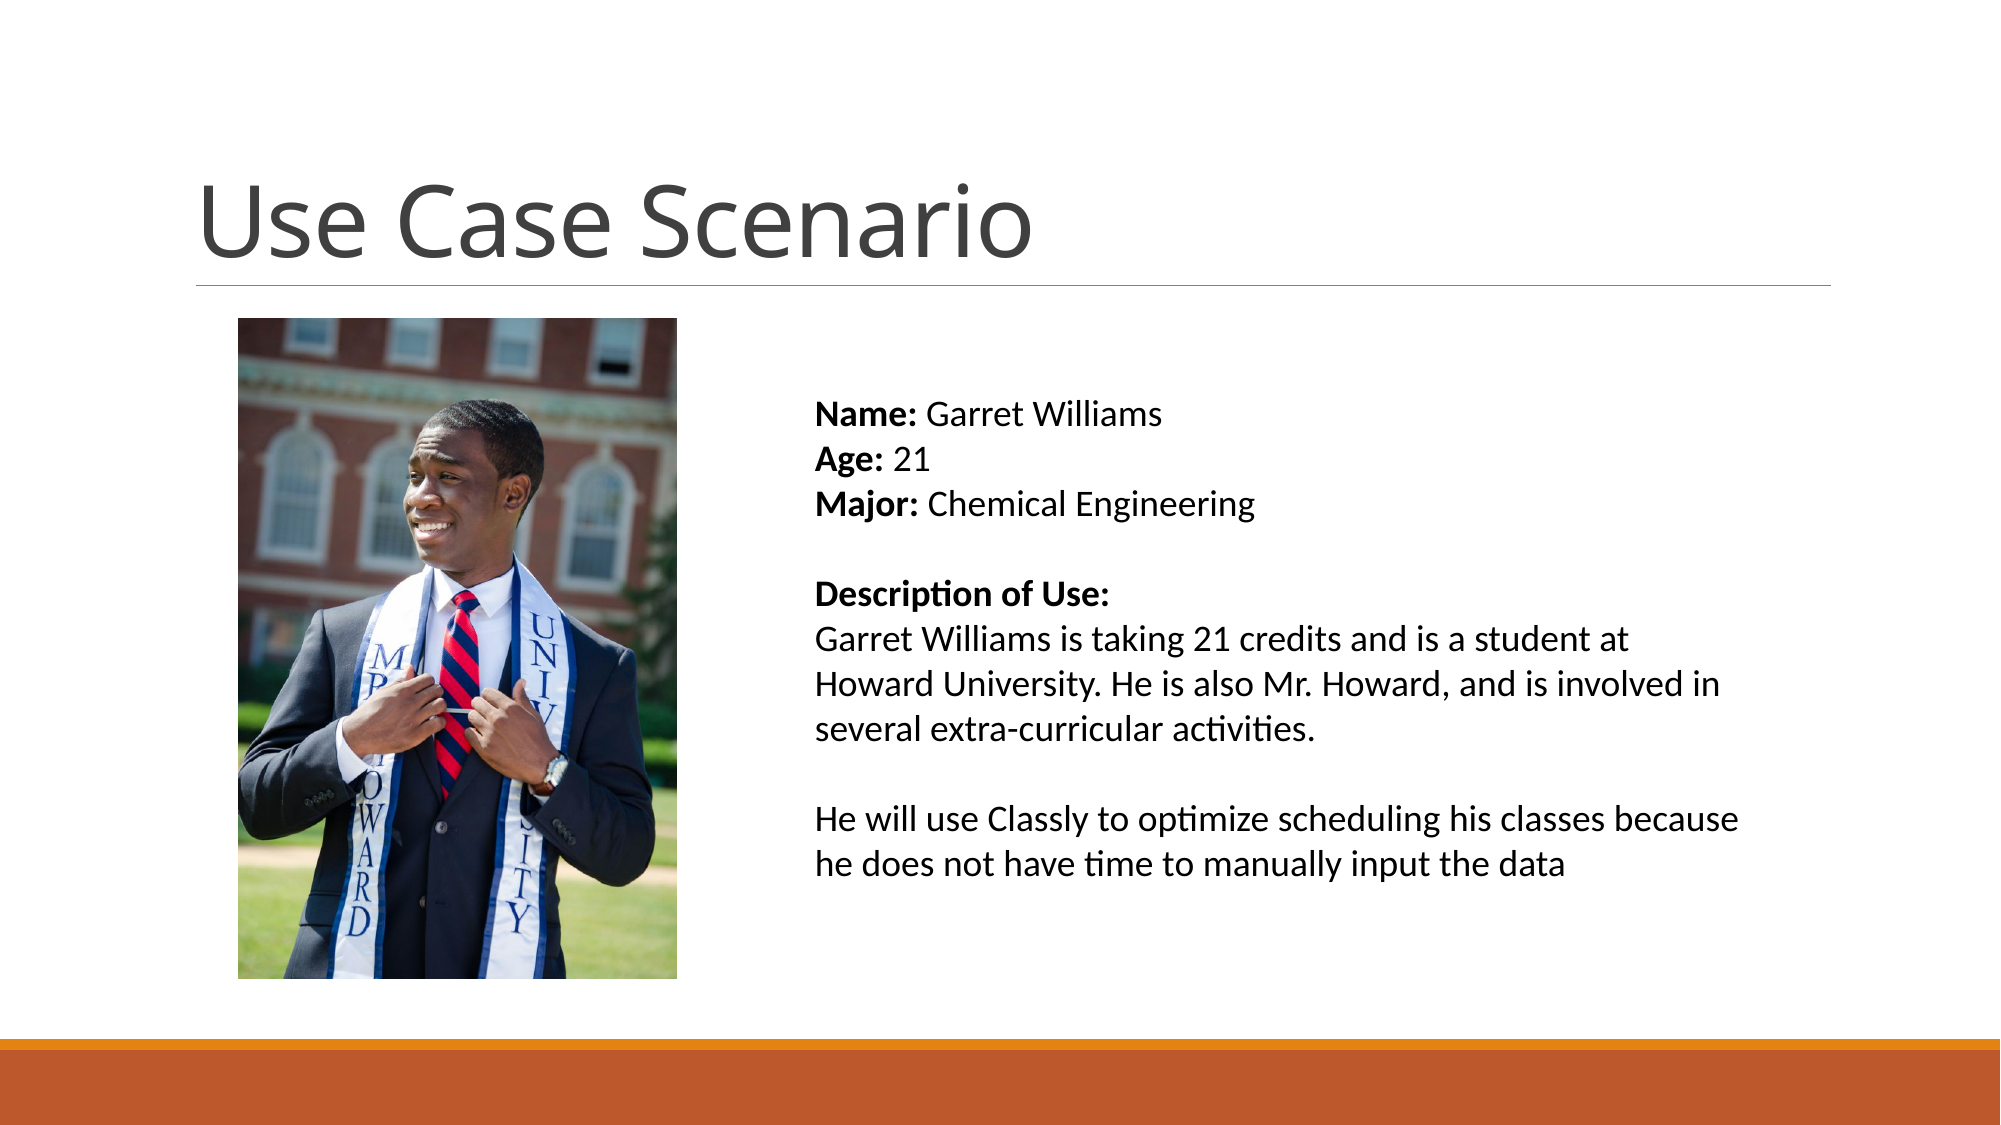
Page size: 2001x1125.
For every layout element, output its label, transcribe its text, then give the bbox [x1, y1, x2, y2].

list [238, 318, 677, 979]
text_box Name: Garret Williams Age: 21 Major: Chemical Engineering Description of Use: Garret Williams is taking 21 credits and is a student at Howard University. He is also Mr. Howard, and is involved in several extra-curricular activities. He will use Classly to optimize scheduling his classes because he does not have time to manually input the data [800, 381, 1764, 892]
title Use Case Scenario [180, 47, 1830, 285]
